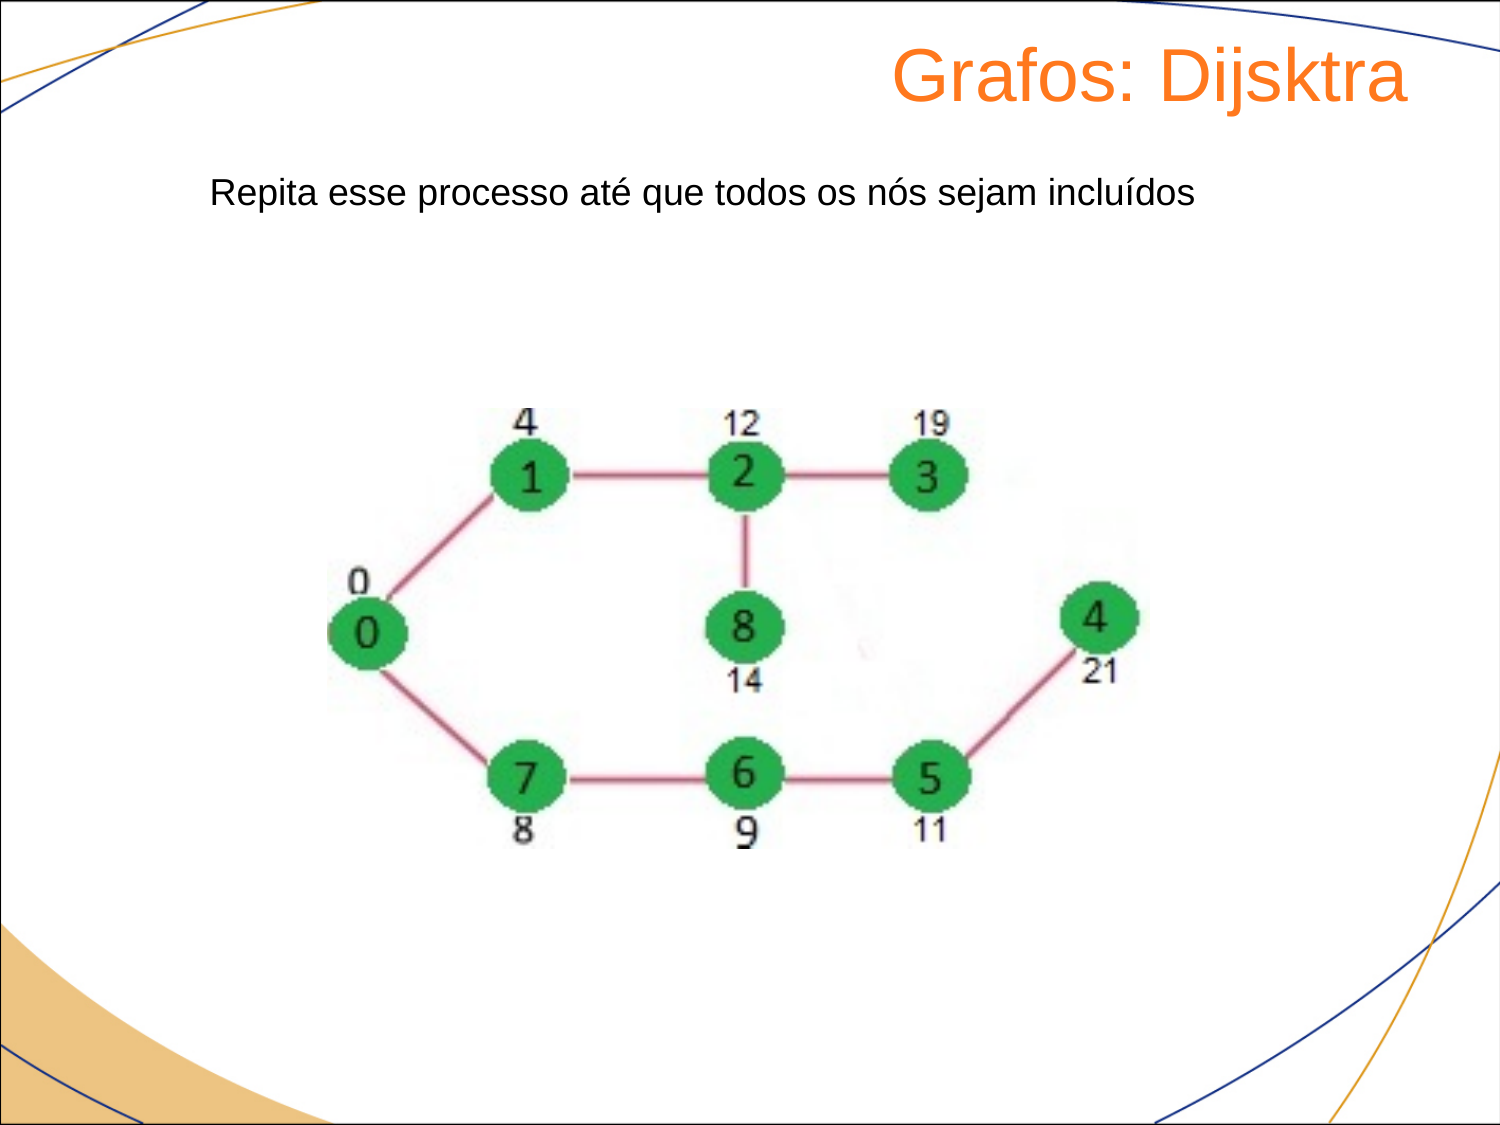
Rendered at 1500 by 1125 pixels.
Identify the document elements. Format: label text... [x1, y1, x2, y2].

text_box Repita esse processo até que todos os nós sejam incluídos [194, 160, 1388, 221]
picture [0, 0, 1500, 1125]
text_box Grafos: Dijsktra [53, 19, 1424, 124]
